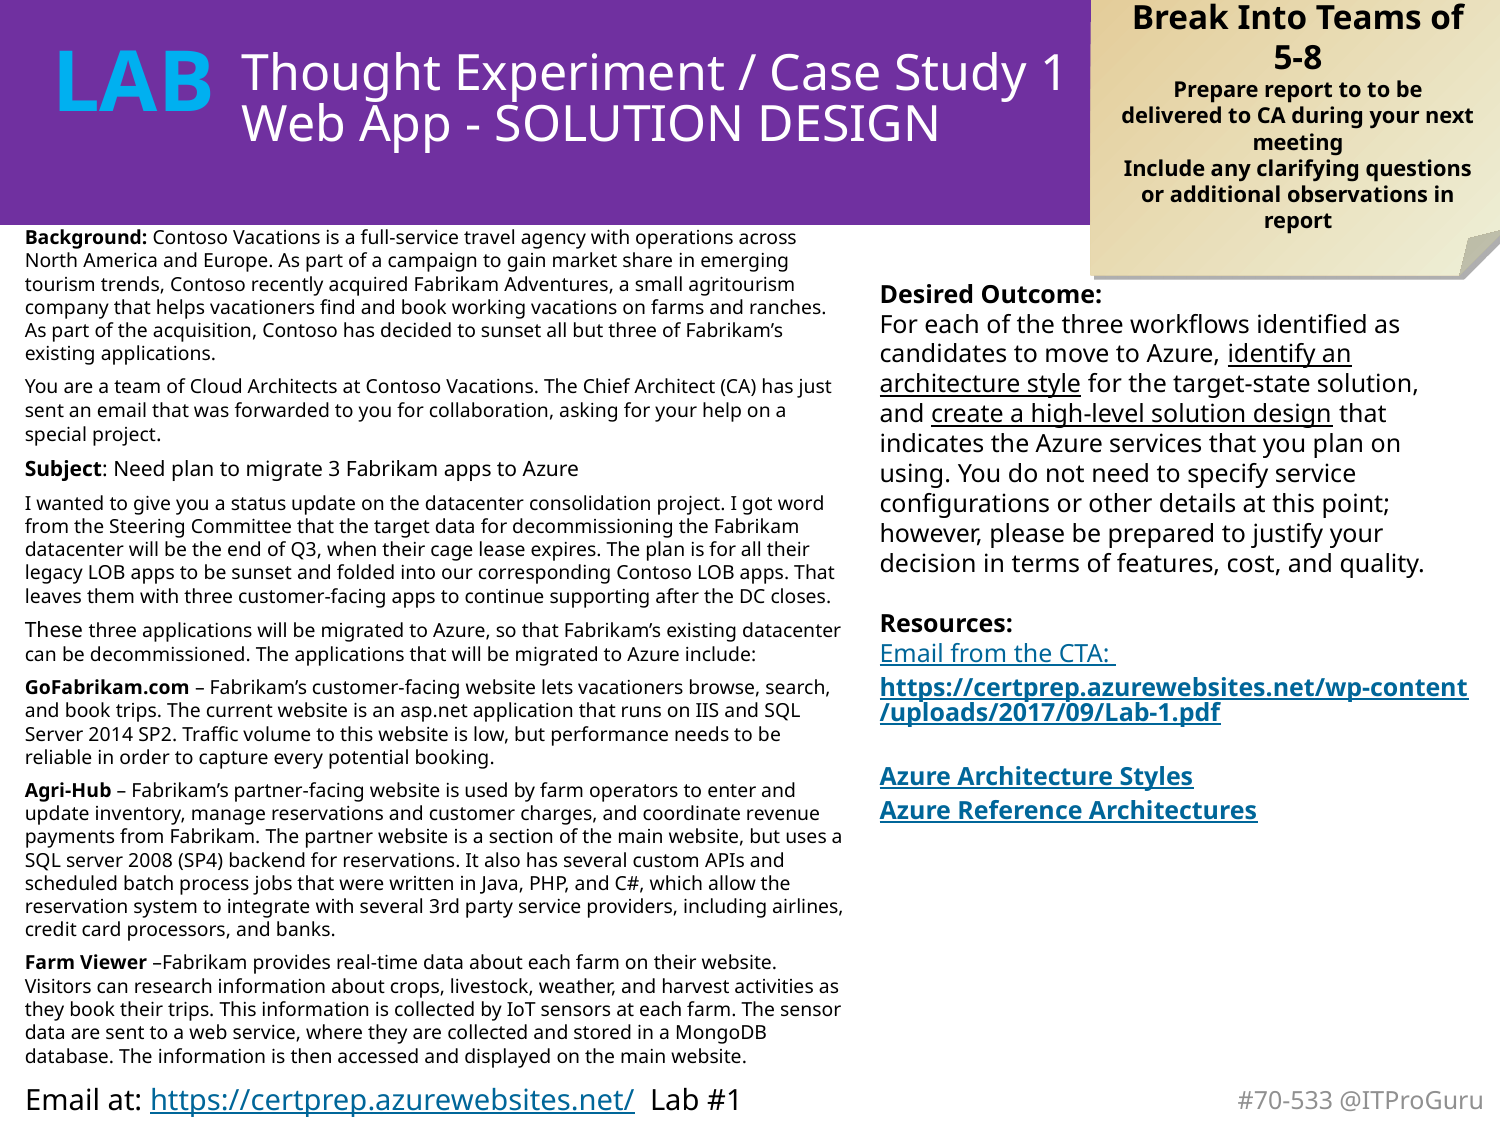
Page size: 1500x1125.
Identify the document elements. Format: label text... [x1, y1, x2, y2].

title Thought Experiment / Case Study 1 Web App - SOLUTION DESIGN [241, 0, 1090, 203]
list Background: Contoso Vacations is a full-service travel agency with operations across North America and Europe. As part of a campaign to gain market share in emerging tourism trends, Contoso recently acquired Fabrikam Adventures, a small agritourism company that helps vacationers find and book working vacations on farms and ranches. As part of the acquisition, Contoso has decided to sunset all but three of Fabrikam’s existing applications. You are a team of Cloud Architects at Contoso Vacations. The Chief Architect (CA) has just sent an email that was forwarded to you for collaboration, asking for your help on a special project. Subject: Need plan to migrate 3 Fabrikam apps to Azure I wanted to give you a status update on the datacenter consolidation project. I got word from the Steering Committee that the target data for decommissioning the Fabrikam datacenter will be the end of Q3, when their cage lease expires. The plan is for all their legacy LOB apps to be sunset and folded into our corresponding Contoso LOB apps. That leaves them with three customer-facing apps to continue supporting after the DC closes. These three applications will be migrated to Azure, so that Fabrikam’s existing datacenter can be decommissioned. The applications that will be migrated to Azure include: GoFabrikam.com – Fabrikam’s customer-facing website lets vacationers browse, search, and book trips. The current website is an asp.net application that runs on IIS and SQL Server 2014 SP2. Traffic volume to this website is low, but performance needs to be reliable in order to capture every potential booking. Agri-Hub – Fabrikam’s partner-facing website is used by farm operators to enter and update inventory, manage reservations and customer charges, and coordinate revenue payments from Fabrikam. The partner website is a section of the main website, but uses a SQL server 2008 (SP4) backend for reservations. It also has several custom APIs and scheduled batch process jobs that were written in Java, PHP, and C#, which allow the reservation system to integrate with several 3rd party service providers, including airlines, credit card processors, and banks. Farm Viewer –Fabrikam provides real-time data about each farm on their website. Visitors can research information about crops, livestock, weather, and harvest activities as they book their trips. This information is collected by IoT sensors at each farm. The sensor data are sent to a web service, where they are collected and stored in a MongoDB database. The information is then accessed and displayed on the main website. [24, 224, 850, 1085]
list Email at: https://certprep.azurewebsites.net/ Lab #1 [25, 1080, 1500, 1125]
text_box Desired Outcome: For each of the three workflows identified as candidates to move to Azure, identify an architecture style for the target-state solution, and create a high-level solution design that indicates the Azure services that you plan on using. You do not need to specify service configurations or other details at this point; however, please be prepared to justify your decision in terms of features, cost, and quality. Resources: Email from the CTA: https://certprep.azurewebsites.net/wp-content/uploads/2017/09/Lab-1.pdf Azure Architecture Styles Azure Reference Architectures [864, 270, 1491, 811]
text_box Break Into Teams of 5-8 Prepare report to to be delivered to CA during your next meeting Include any clarifying questions or additional observations in report [1090, 0, 1500, 276]
